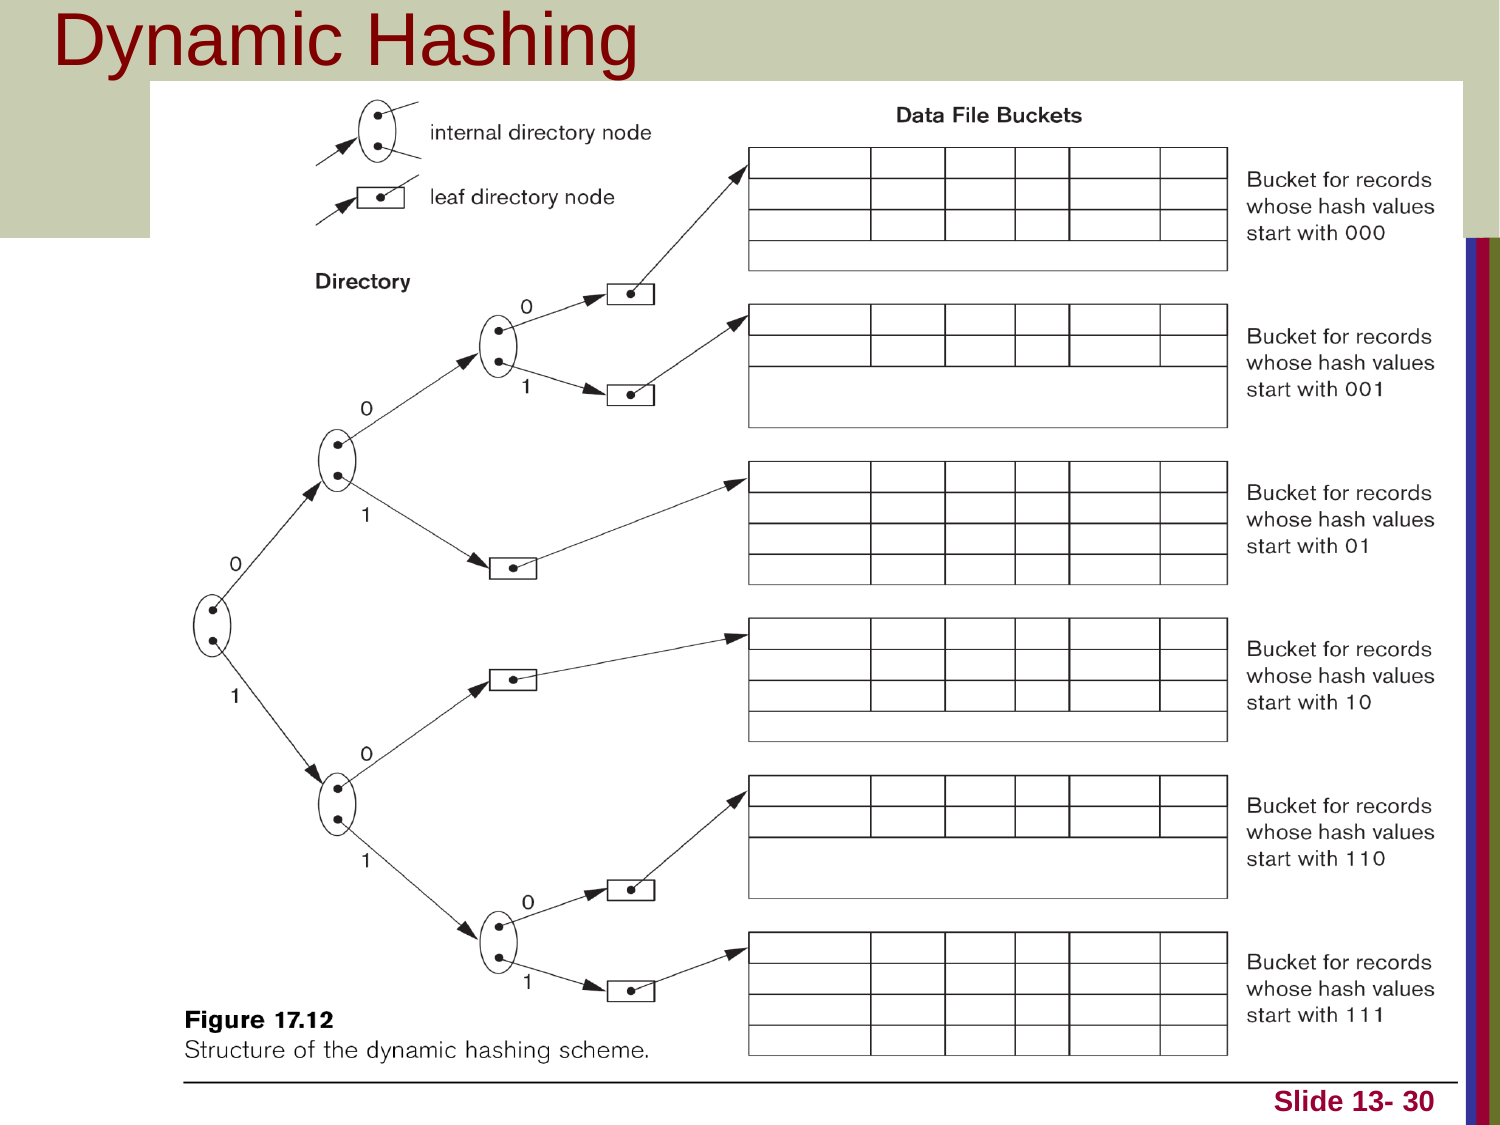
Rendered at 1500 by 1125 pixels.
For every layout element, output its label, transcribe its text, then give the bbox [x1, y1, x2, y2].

title Dynamic Hashing [37, 0, 1317, 88]
picture [149, 81, 1463, 1088]
slide_number Slide 13- 30 [1137, 1096, 1451, 1125]
